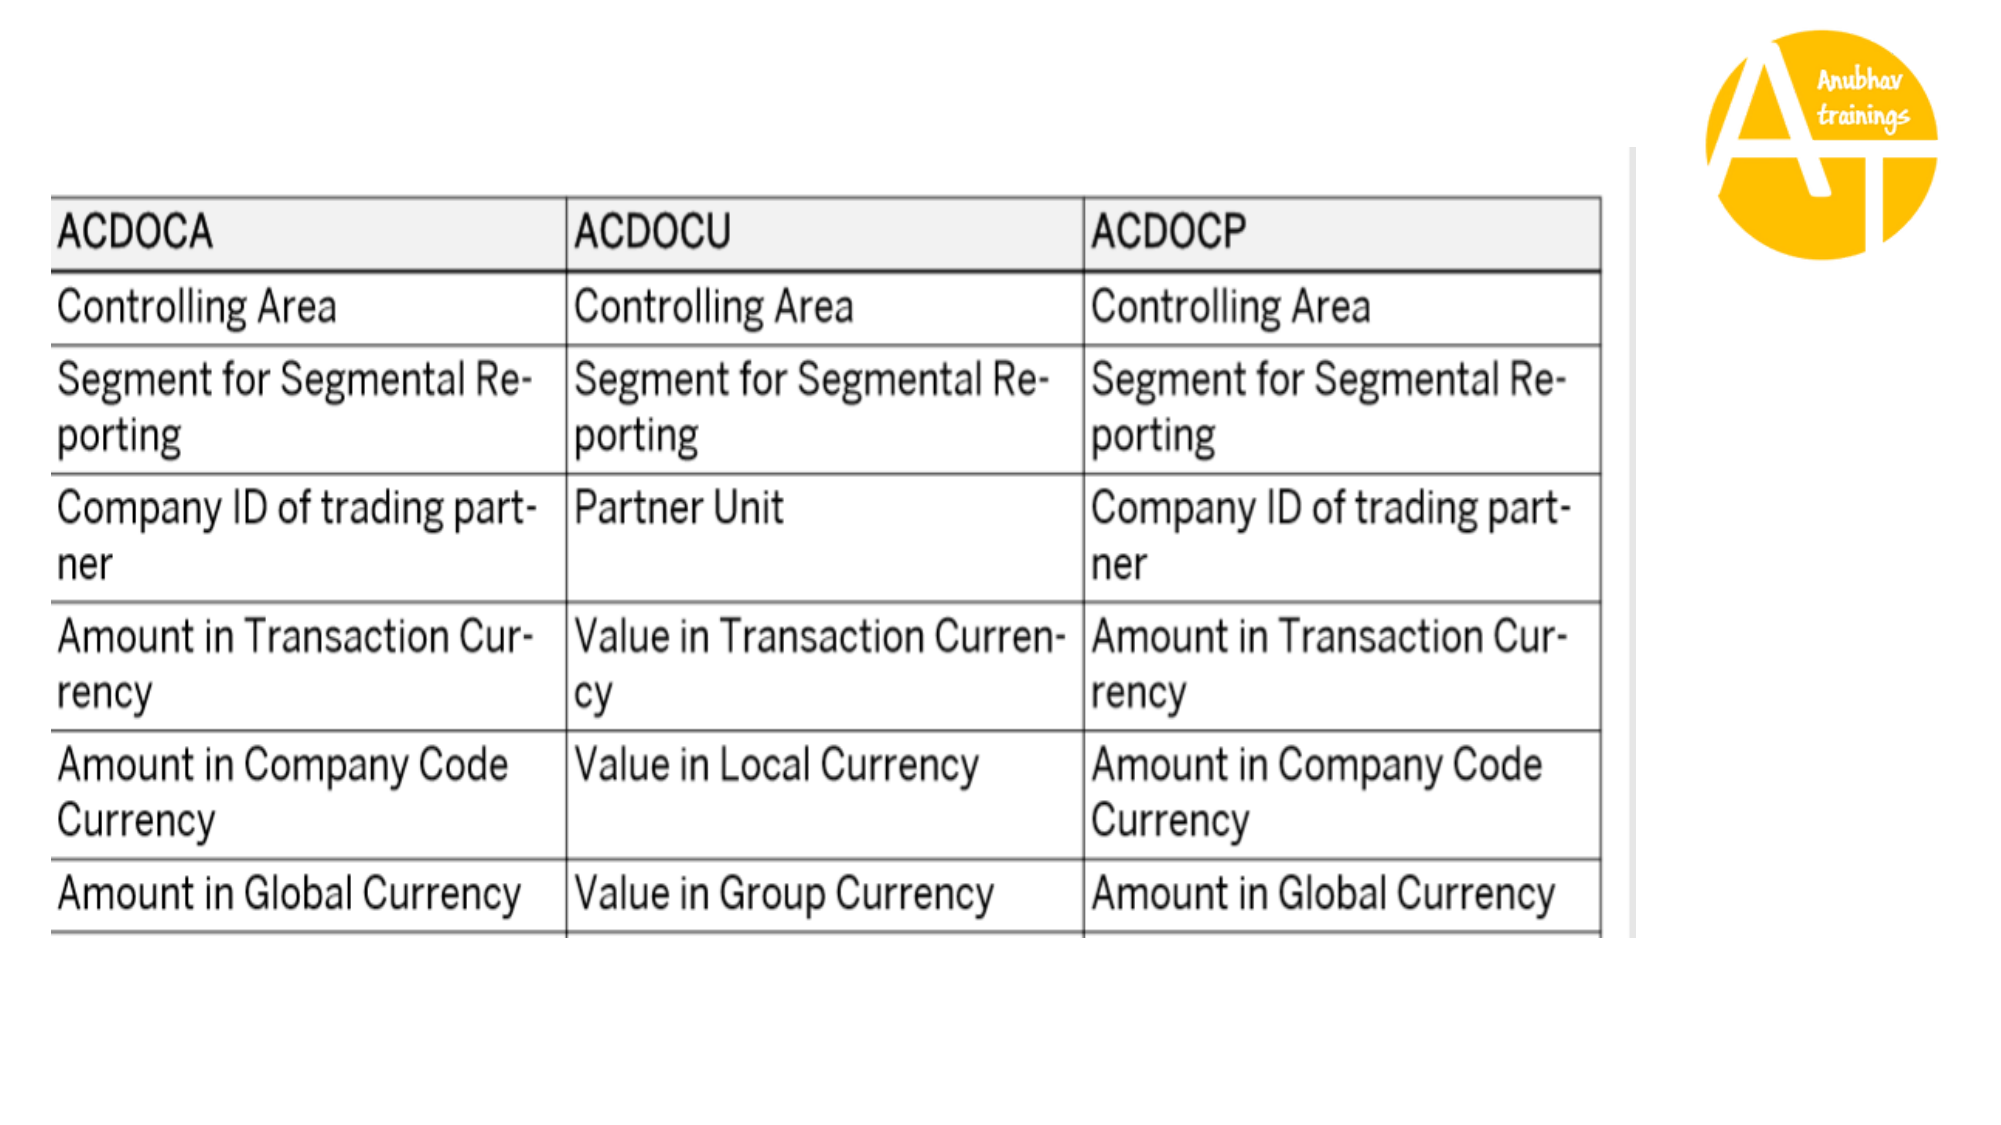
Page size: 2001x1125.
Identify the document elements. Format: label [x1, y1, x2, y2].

picture [51, 147, 1636, 938]
picture [1684, 15, 1949, 280]
